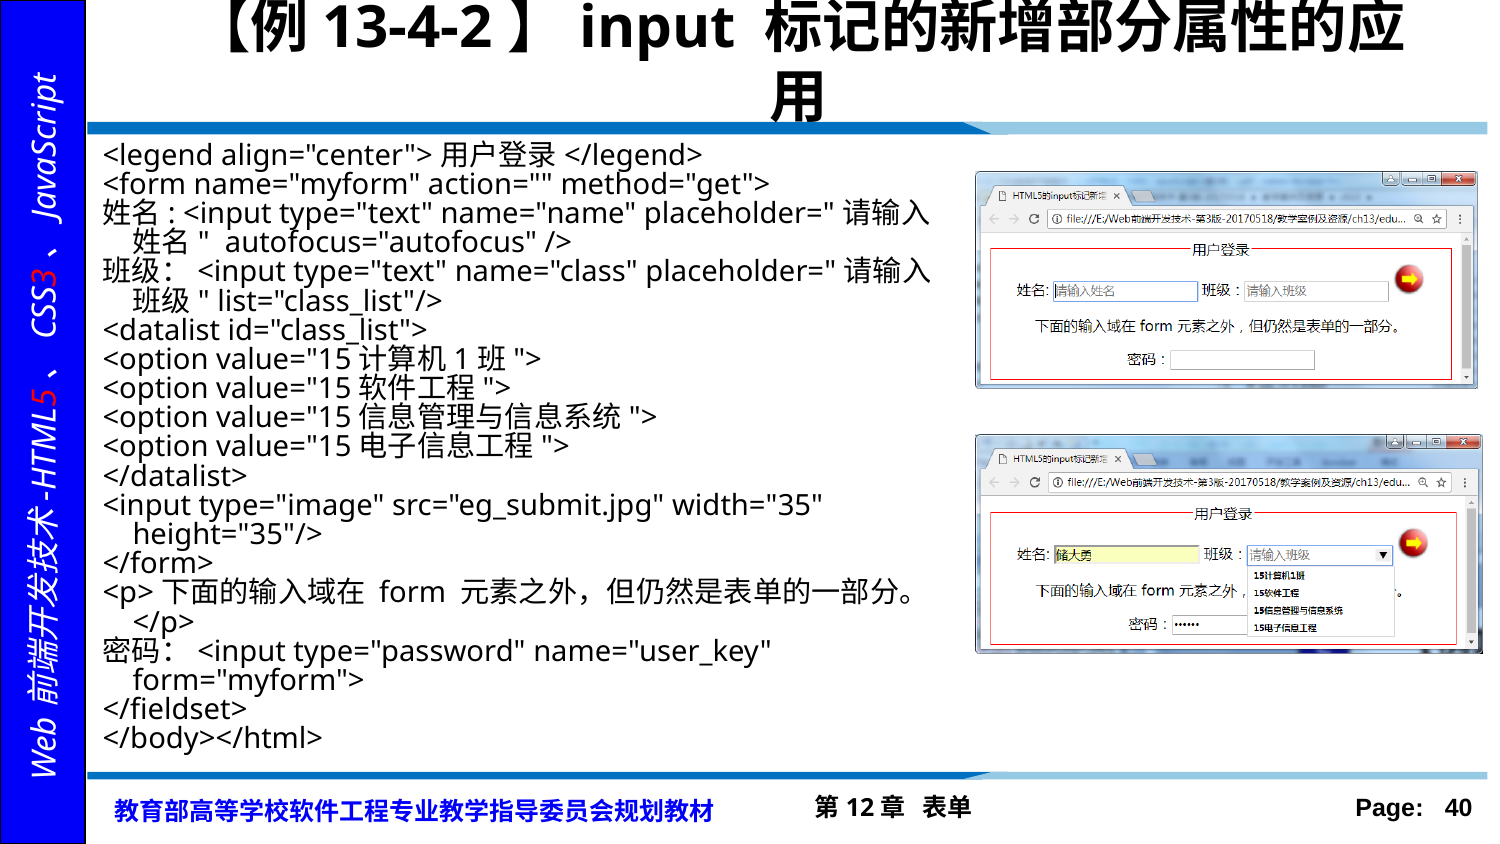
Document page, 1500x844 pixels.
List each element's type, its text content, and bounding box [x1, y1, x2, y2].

title 【例13-4-2】input 标记的新增部分属性的应用 [161, 11, 1436, 106]
list <legend align="center">用户登录</legend> <form name="myform" action="" method="get"> 姓名: <input type="text" name="name" placeholder="请输入姓名" autofocus="autofocus" /> 班级：<input type="text" name="class" placeholder="请输入班级" list="class_list"/> <datalist id="class_list"> <option value="15计算机1班"> <option value="15软件工程"> <option value="15信息管理与信息系统"> <option value="15电子信息工程"> </datalist> <input type="image" src="eg_submit.jpg" width="35" height="35"/> </form> <p>下面的输入域在 form 元素之外，但仍然是表单的一部分。</p> 密码：<input type="password" name="user_key" form="myform"> </fieldset> </body></html> [86, 133, 951, 773]
picture [974, 171, 1478, 390]
picture [974, 434, 1484, 655]
